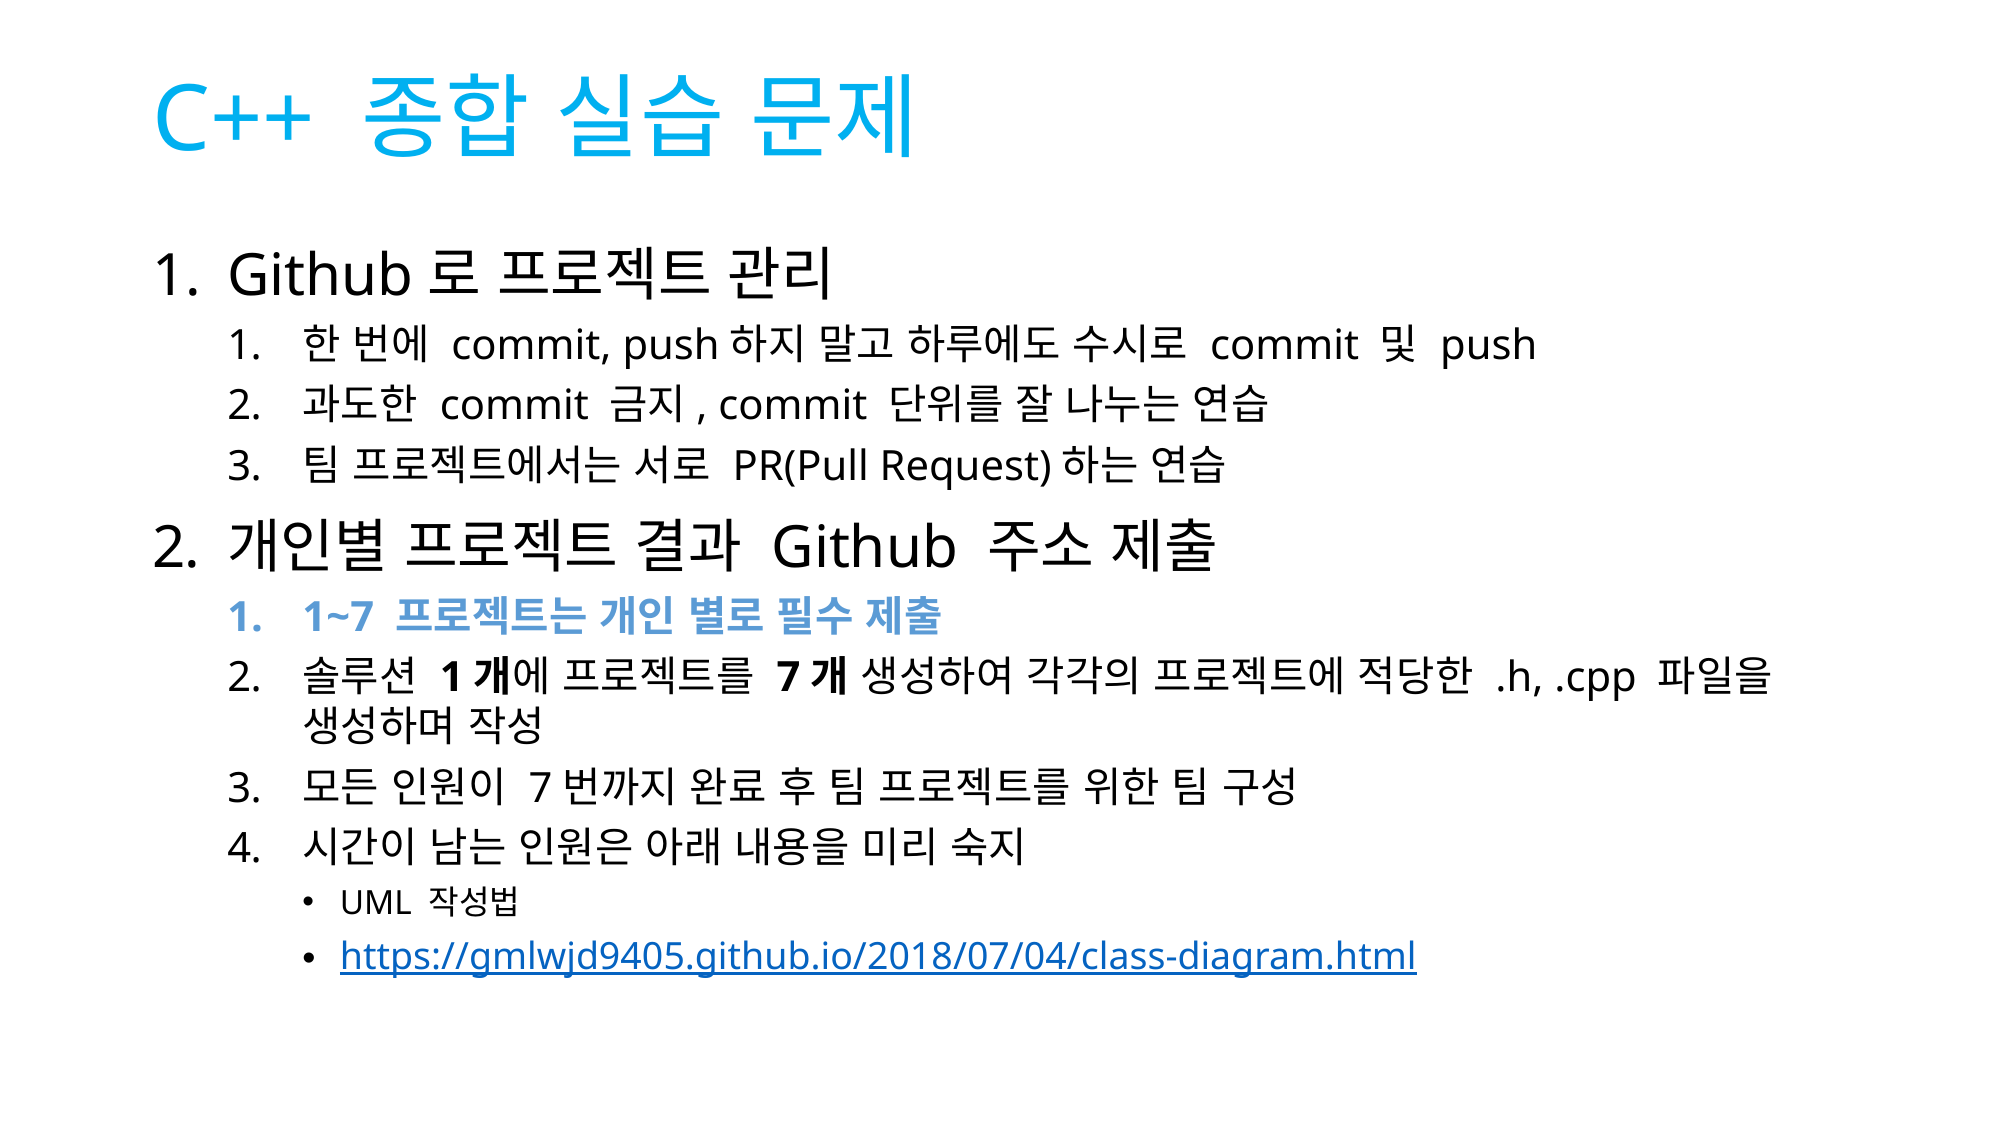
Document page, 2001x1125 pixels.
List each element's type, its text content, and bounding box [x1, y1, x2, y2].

text_box Github로 프로젝트 관리 한 번에 commit, push하지 말고 하루에도 수시로 commit 및 push 과도한 commit 금지, commit 단위를 잘 나누는 연습 팀 프로젝트에서는 서로 PR(Pull Request)하는 연습 개인별 프로젝트 결과 Github 주소 제출 1~7 프로젝트는 개인 별로 필수 제출 솔루션 1개에 프로젝트를 7개 생성하여 각각의 프로젝트에 적당한 .h, .cpp 파일을 생성하며 작성 모든 인원이 7번까지 완료 후 팀 프로젝트를 위한 팀 구성 시간이 남는 인원은 아래 내용을 미리 숙지 UML 작성법 https://gmlwjd9405.github.io/2018/07/04/class-diagram.html [137, 229, 1880, 1043]
title C++ 종합 실습 문제 [137, 12, 1863, 230]
